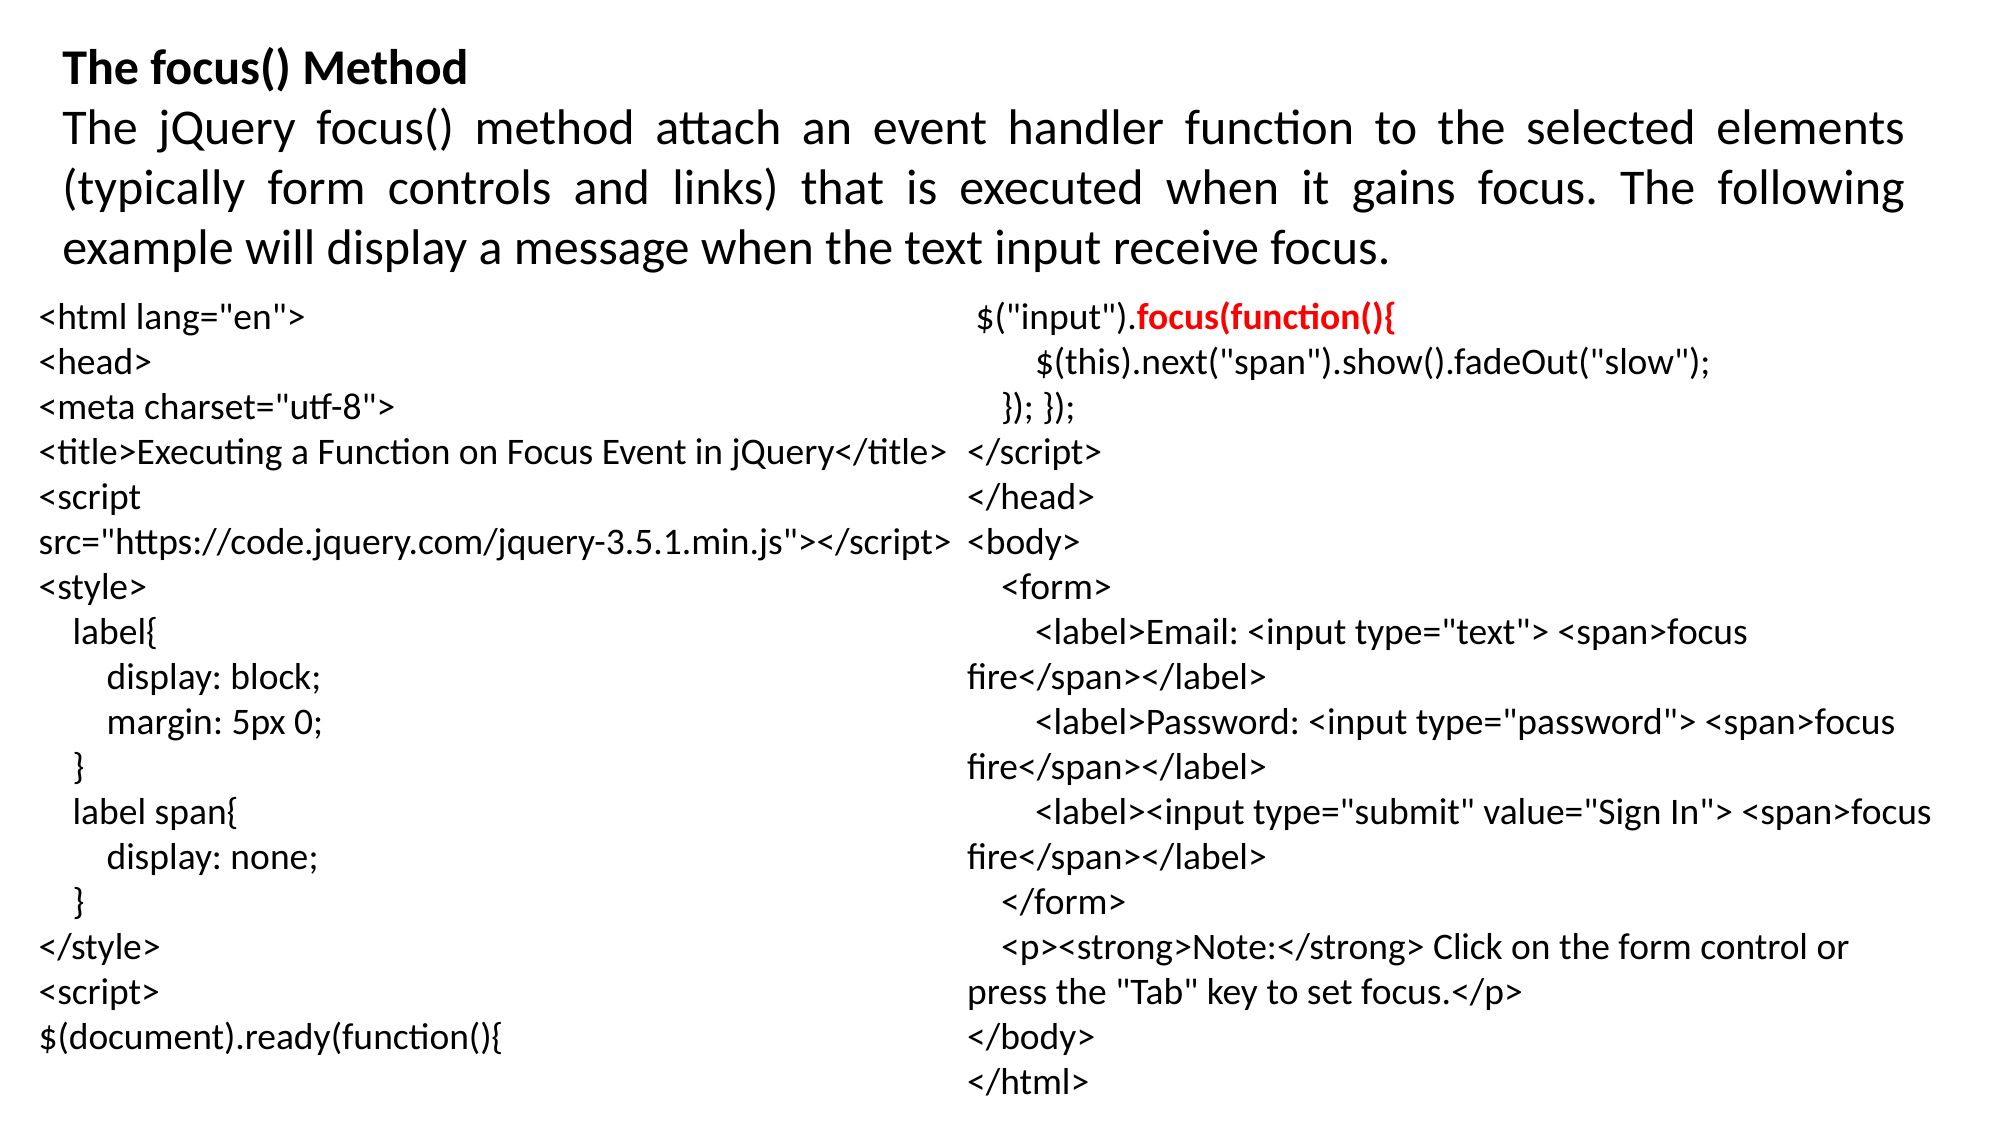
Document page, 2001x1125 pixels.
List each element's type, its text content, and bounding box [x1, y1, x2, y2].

text_box <html lang="en"> <head> <meta charset="utf-8"> <title>Executing a Function on Focus Event in jQuery</title> <script src="https://code.jquery.com/jquery-3.5.1.min.js"></script> <style> label{ display: block; margin: 5px 0; } label span{ display: none; } </style> <script> $(document).ready(function(){ [23, 284, 952, 1110]
text_box The focus() Method The jQuery focus() method attach an event handler function to the selected elements (typically form controls and links) that is executed when it gains focus. The following example will display a message when the text input receive focus. [47, 27, 1921, 283]
text_box $("input").focus(function(){ $(this).next("span").show().fadeOut("slow"); }); }); </script> </head> <body> <form> <label>Email: <input type="text"> <span>focus fire</span></label> <label>Password: <input type="password"> <span>focus fire</span></label> <label><input type="submit" value="Sign In"> <span>focus fire</span></label> </form> <p><strong>Note:</strong> Click on the form control or press the "Tab" key to set focus.</p> </body> </html> [952, 284, 1953, 1110]
